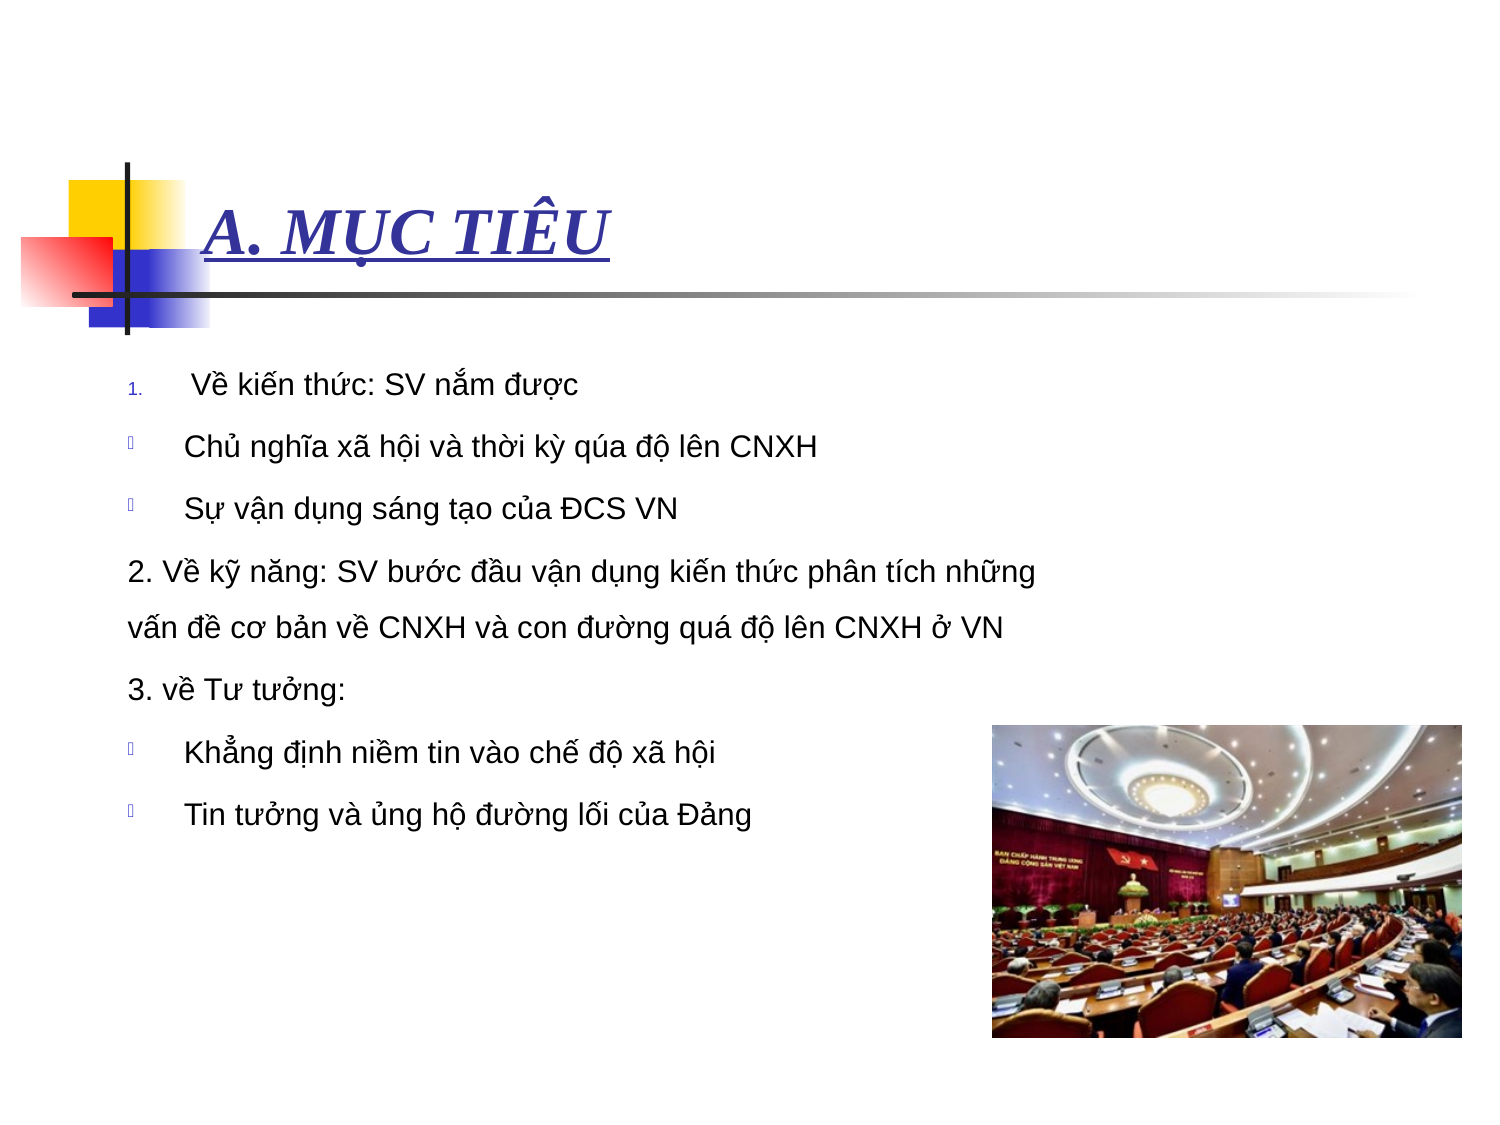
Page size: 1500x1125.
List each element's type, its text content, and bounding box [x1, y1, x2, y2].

title A. MỤC TIÊU [188, 35, 1468, 275]
picture [992, 725, 1462, 1038]
list Về kiến thức: SV nắm được Chủ nghĩa xã hội và thời kỳ qúa độ lên CNXH Sự vận dụng sáng tạo của ĐCS VN 2. Về kỹ năng: SV bước đầu vận dụng kiến thức phân tích những vấn đề cơ bản về CNXH và con đường quá độ lên CNXH ở VN 3. về Tư tưởng: Khẳng định niềm tin vào chế độ xã hội Tin tưởng và ủng hộ đường lối của Đảng [112, 337, 1060, 873]
